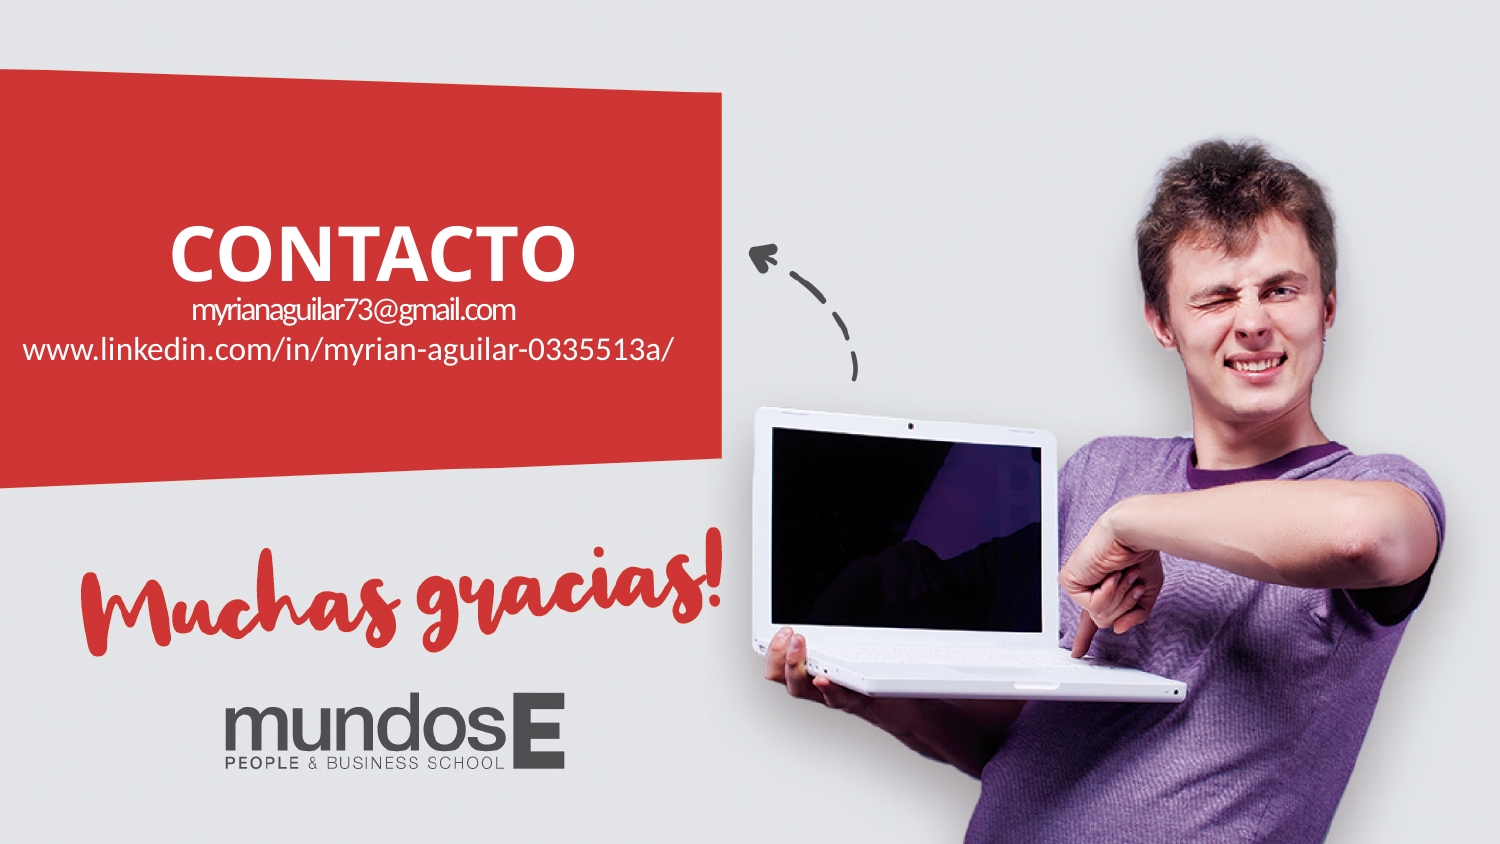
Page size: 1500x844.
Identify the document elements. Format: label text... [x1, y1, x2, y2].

text_box myrianaguilar73@gmail.com www.linkedin.com/in/myrian-aguilar-0335513a/ [0, 304, 709, 375]
picture [0, 0, 1500, 844]
text_box CONTACTO [0, 197, 765, 304]
